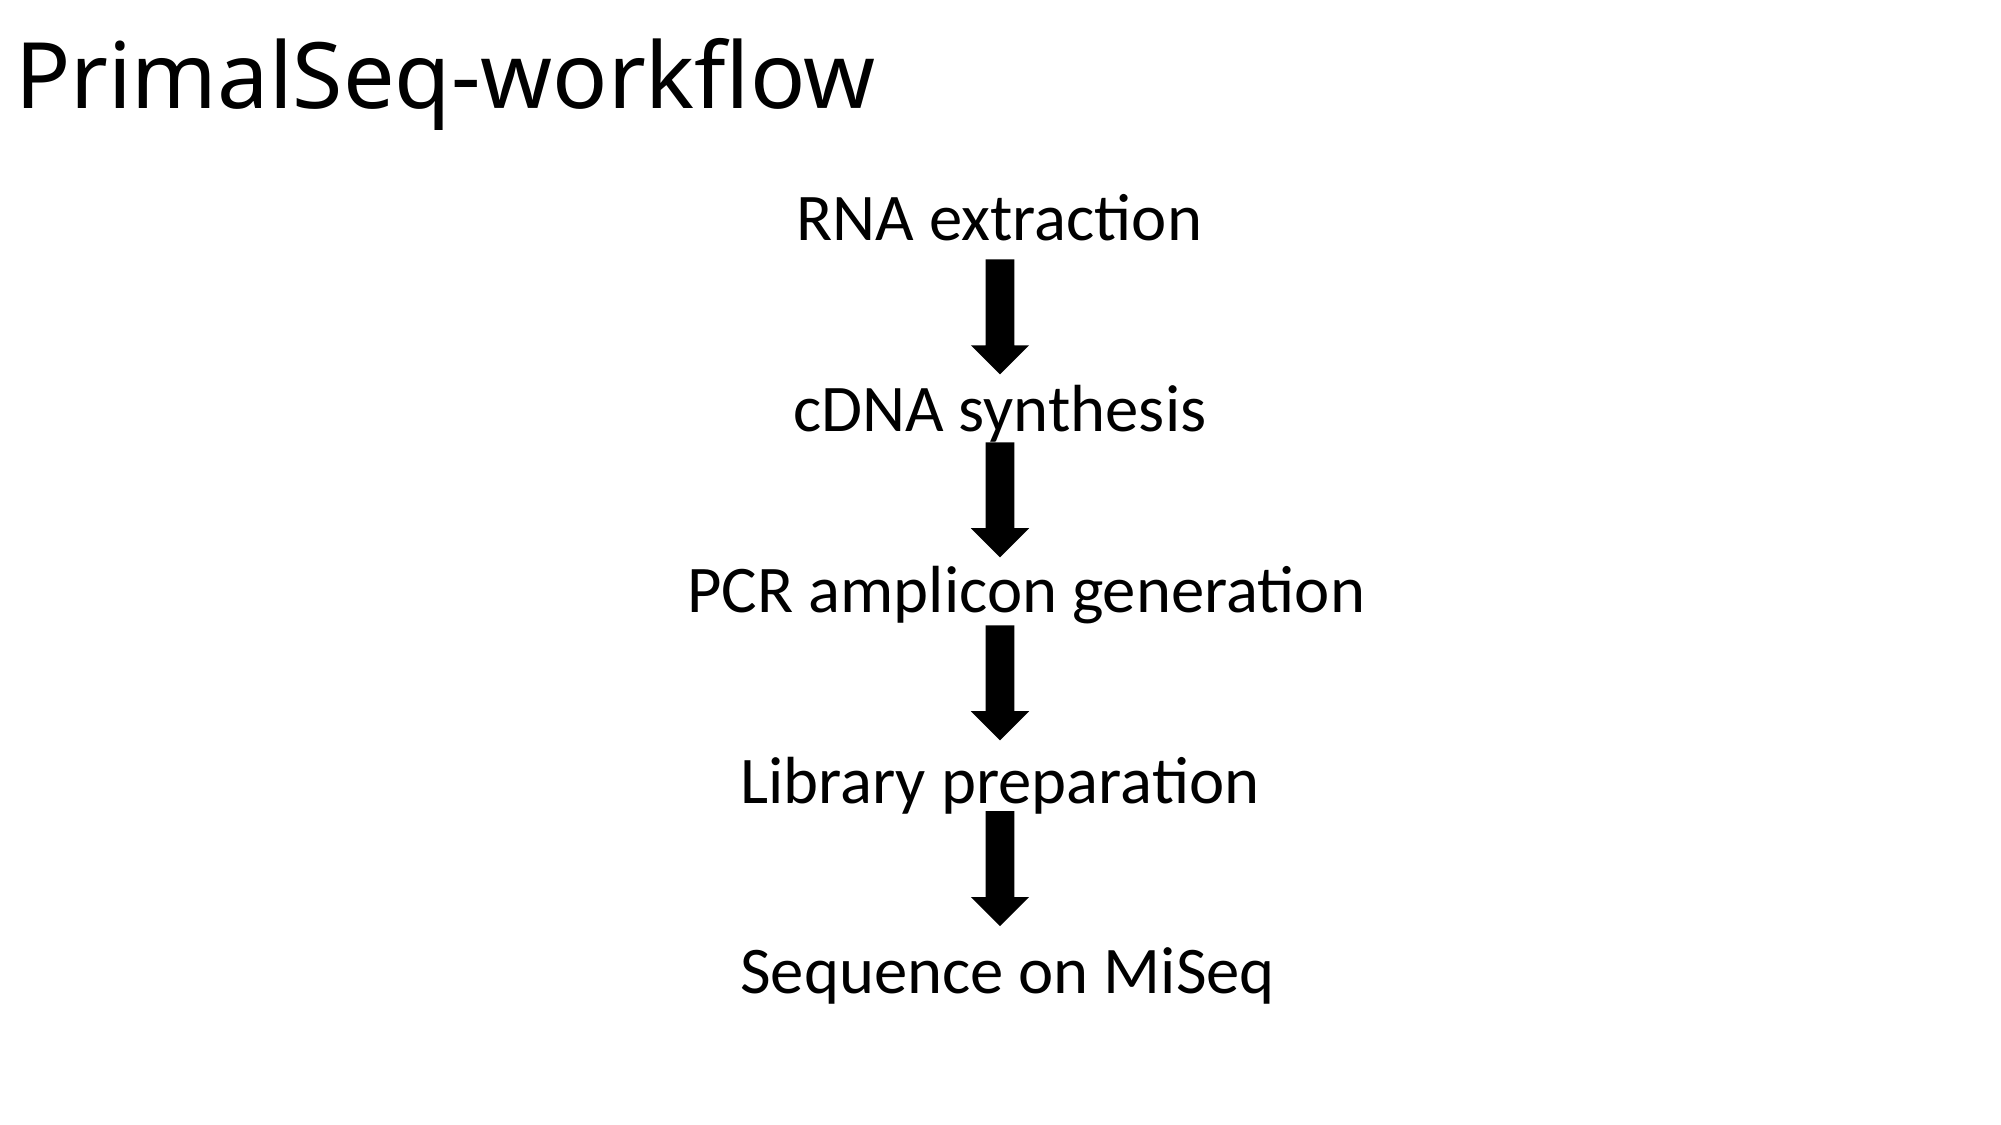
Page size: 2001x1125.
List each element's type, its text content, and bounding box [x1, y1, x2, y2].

text_box [970, 259, 1030, 357]
text_box [970, 811, 1030, 919]
text_box Library preparation [725, 729, 1275, 824]
text_box Sequence on MiSeq [725, 919, 1291, 1015]
text_box cDNA synthesis [778, 357, 1222, 452]
text_box [970, 625, 1030, 741]
title PrimalSeq-workflow [0, 0, 1725, 188]
text_box RNA extraction [781, 166, 1218, 262]
text_box PCR amplicon generation [672, 538, 1381, 634]
text_box [970, 442, 1030, 558]
